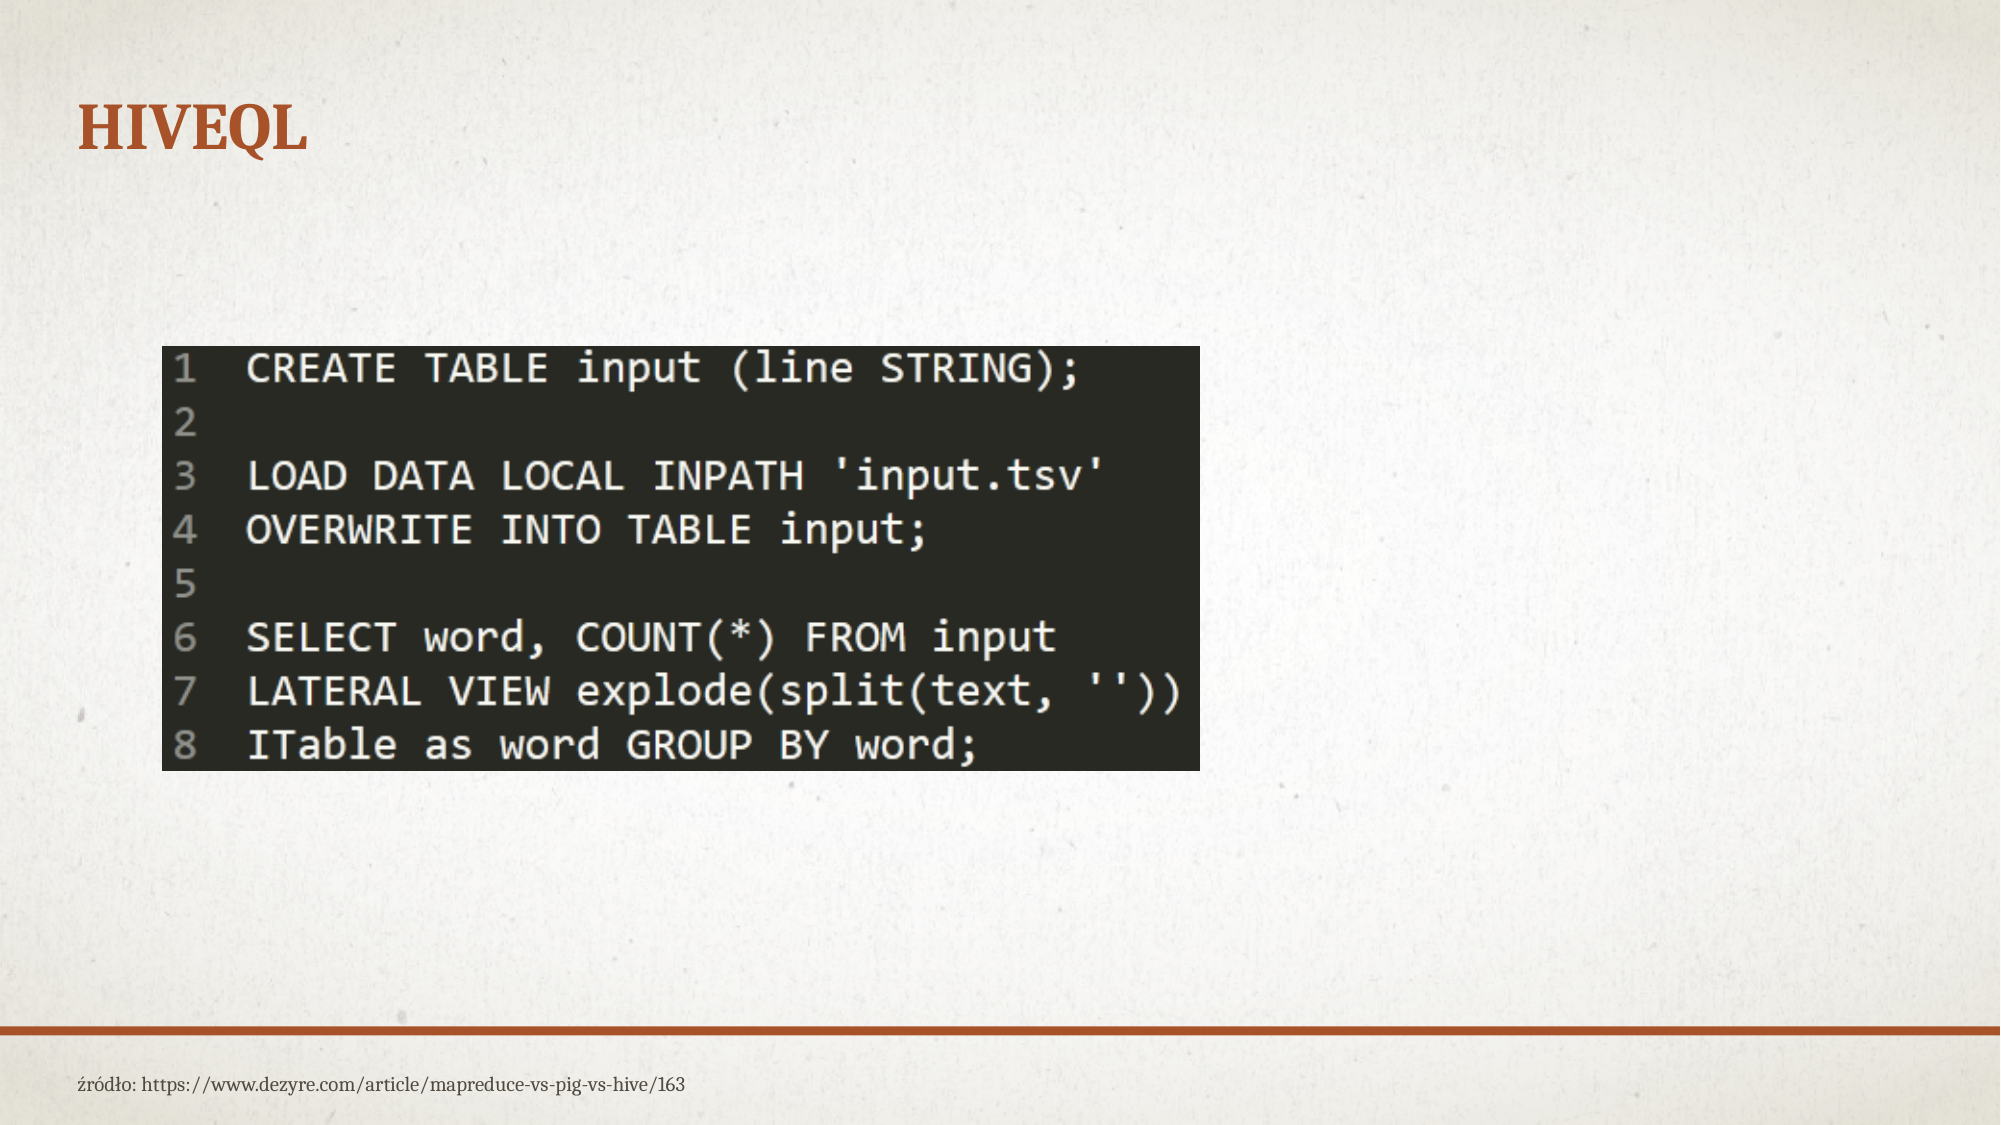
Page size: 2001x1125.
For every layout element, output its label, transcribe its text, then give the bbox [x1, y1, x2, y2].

text_box źródło: https://www.dezyre.com/article/mapreduce-vs-pig-vs-hive/163 [62, 1063, 1894, 1104]
text_box HiveQL [62, 0, 1638, 172]
picture [0, 0, 2001, 1125]
